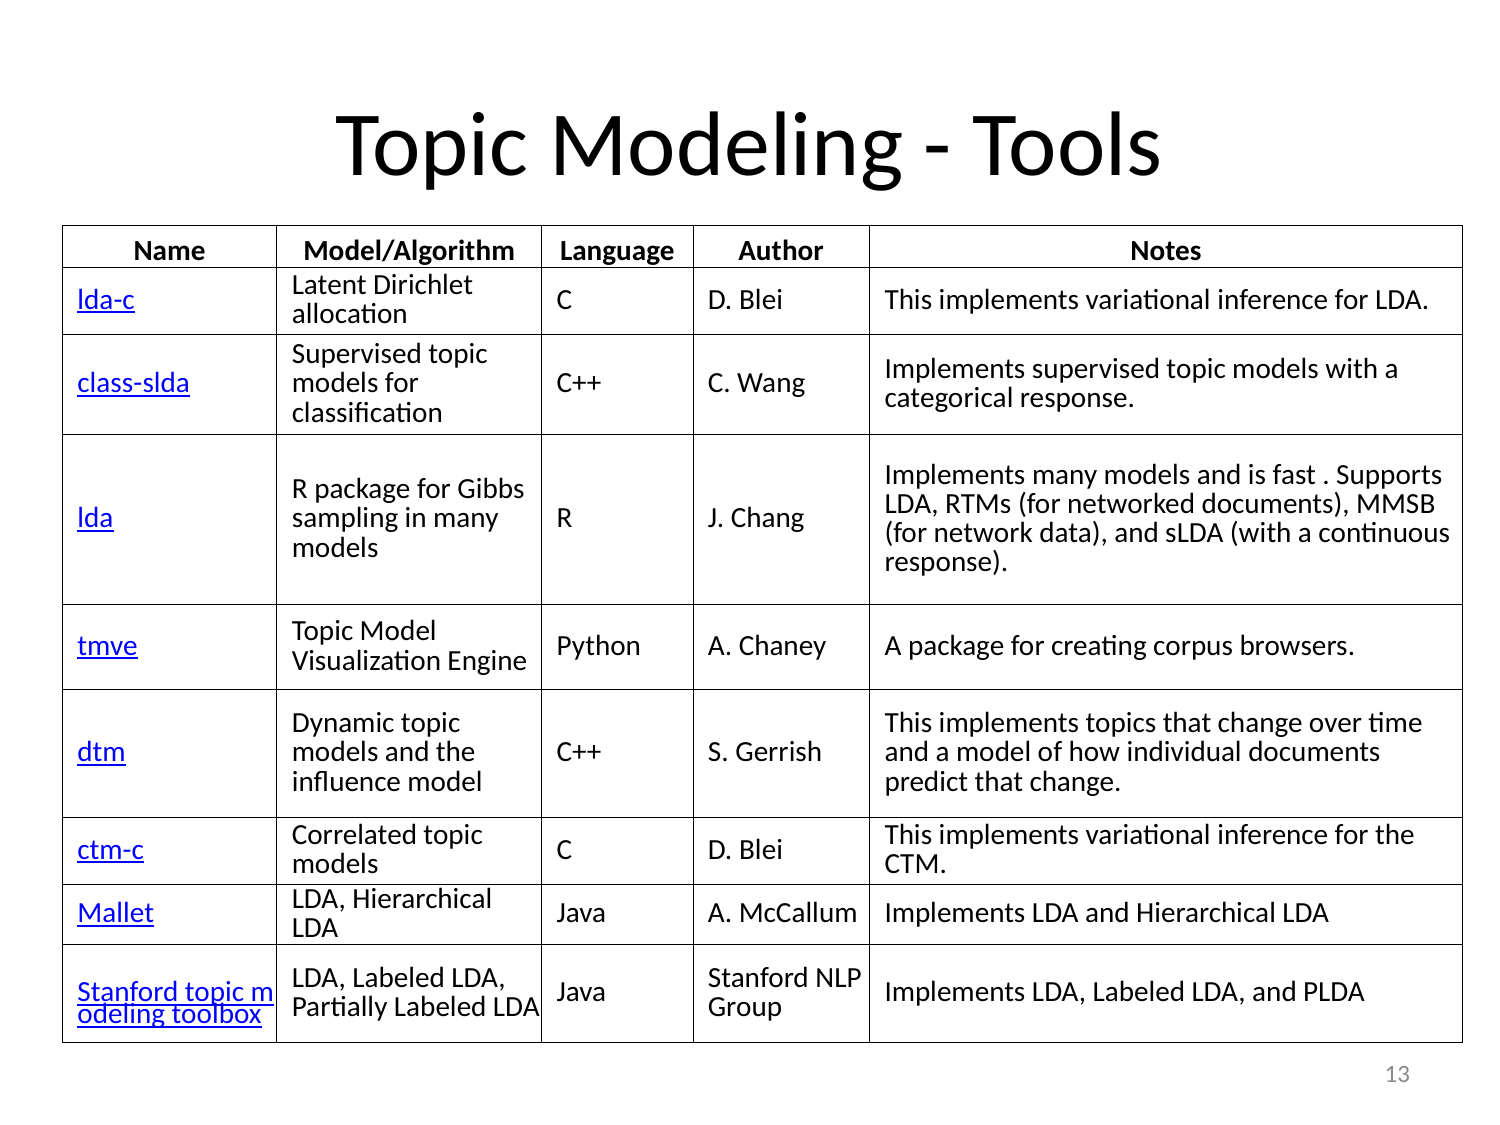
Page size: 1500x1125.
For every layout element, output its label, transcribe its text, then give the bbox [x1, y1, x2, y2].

table_cell C++ [542, 690, 693, 817]
table_cell A. Chaney [694, 605, 869, 689]
table_cell R [542, 435, 693, 604]
table_cell Implements many models and is fast . Supports LDA, RTMs (for networked documents), MMSB (for network data), and sLDA (with a continuous response). [870, 435, 1462, 604]
table_cell This implements variational inference for LDA. [870, 268, 1462, 334]
table_cell This implements topics that change over time and a model of how individual documents predict that change. [870, 690, 1462, 817]
table_cell D. Blei [694, 818, 869, 884]
table_cell LDA, Hierarchical LDA [277, 885, 541, 944]
table_header Name [63, 226, 276, 267]
table_cell Stanford topic modeling toolbox [63, 945, 276, 1042]
table_cell lda [63, 435, 276, 604]
table_cell ctm-c [63, 818, 276, 884]
table_header Author [694, 226, 869, 267]
title Topic Modeling - Tools [75, 45, 1425, 225]
table_cell Stanford NLP Group [694, 945, 869, 1042]
table_cell S. Gerrish [694, 690, 869, 817]
table_cell Java [542, 945, 693, 1042]
table_cell Supervised topic models for classification [277, 335, 541, 434]
table_cell Implements LDA, Labeled LDA, and PLDA [870, 945, 1462, 1042]
table_cell class-slda [63, 335, 276, 434]
table_cell Implements LDA and Hierarchical LDA [870, 885, 1462, 944]
table_cell LDA, Labeled LDA, Partially Labeled LDA [277, 945, 541, 1042]
table_cell Latent Dirichlet allocation [277, 268, 541, 334]
table_cell Mallet [63, 885, 276, 944]
table_cell dtm [63, 690, 276, 817]
slide_number 13 [1074, 1042, 1425, 1103]
table_header Language [542, 226, 693, 267]
table_cell C [542, 268, 693, 334]
table_header Model/Algorithm [277, 226, 541, 267]
table_cell This implements variational inference for the CTM. [870, 818, 1462, 884]
table_cell Correlated topic models [277, 818, 541, 884]
table_cell C++ [542, 335, 693, 434]
table_cell Topic Model Visualization Engine [277, 605, 541, 689]
table_cell C [542, 818, 693, 884]
table_cell Java [542, 885, 693, 944]
table_cell Python [542, 605, 693, 689]
table_cell tmve [63, 605, 276, 689]
table_cell Dynamic topic models and the influence model [277, 690, 541, 817]
table_cell R package for Gibbs sampling in many models [277, 435, 541, 604]
table_cell J. Chang [694, 435, 869, 604]
table_cell Implements supervised topic models with a categorical response. [870, 335, 1462, 434]
table_cell lda-c [63, 268, 276, 334]
table_cell A package for creating corpus browsers. [870, 605, 1462, 689]
table_header Notes [870, 226, 1462, 267]
table_cell D. Blei [694, 268, 869, 334]
table_cell C. Wang [694, 335, 869, 434]
table_cell A. McCallum [694, 885, 869, 944]
